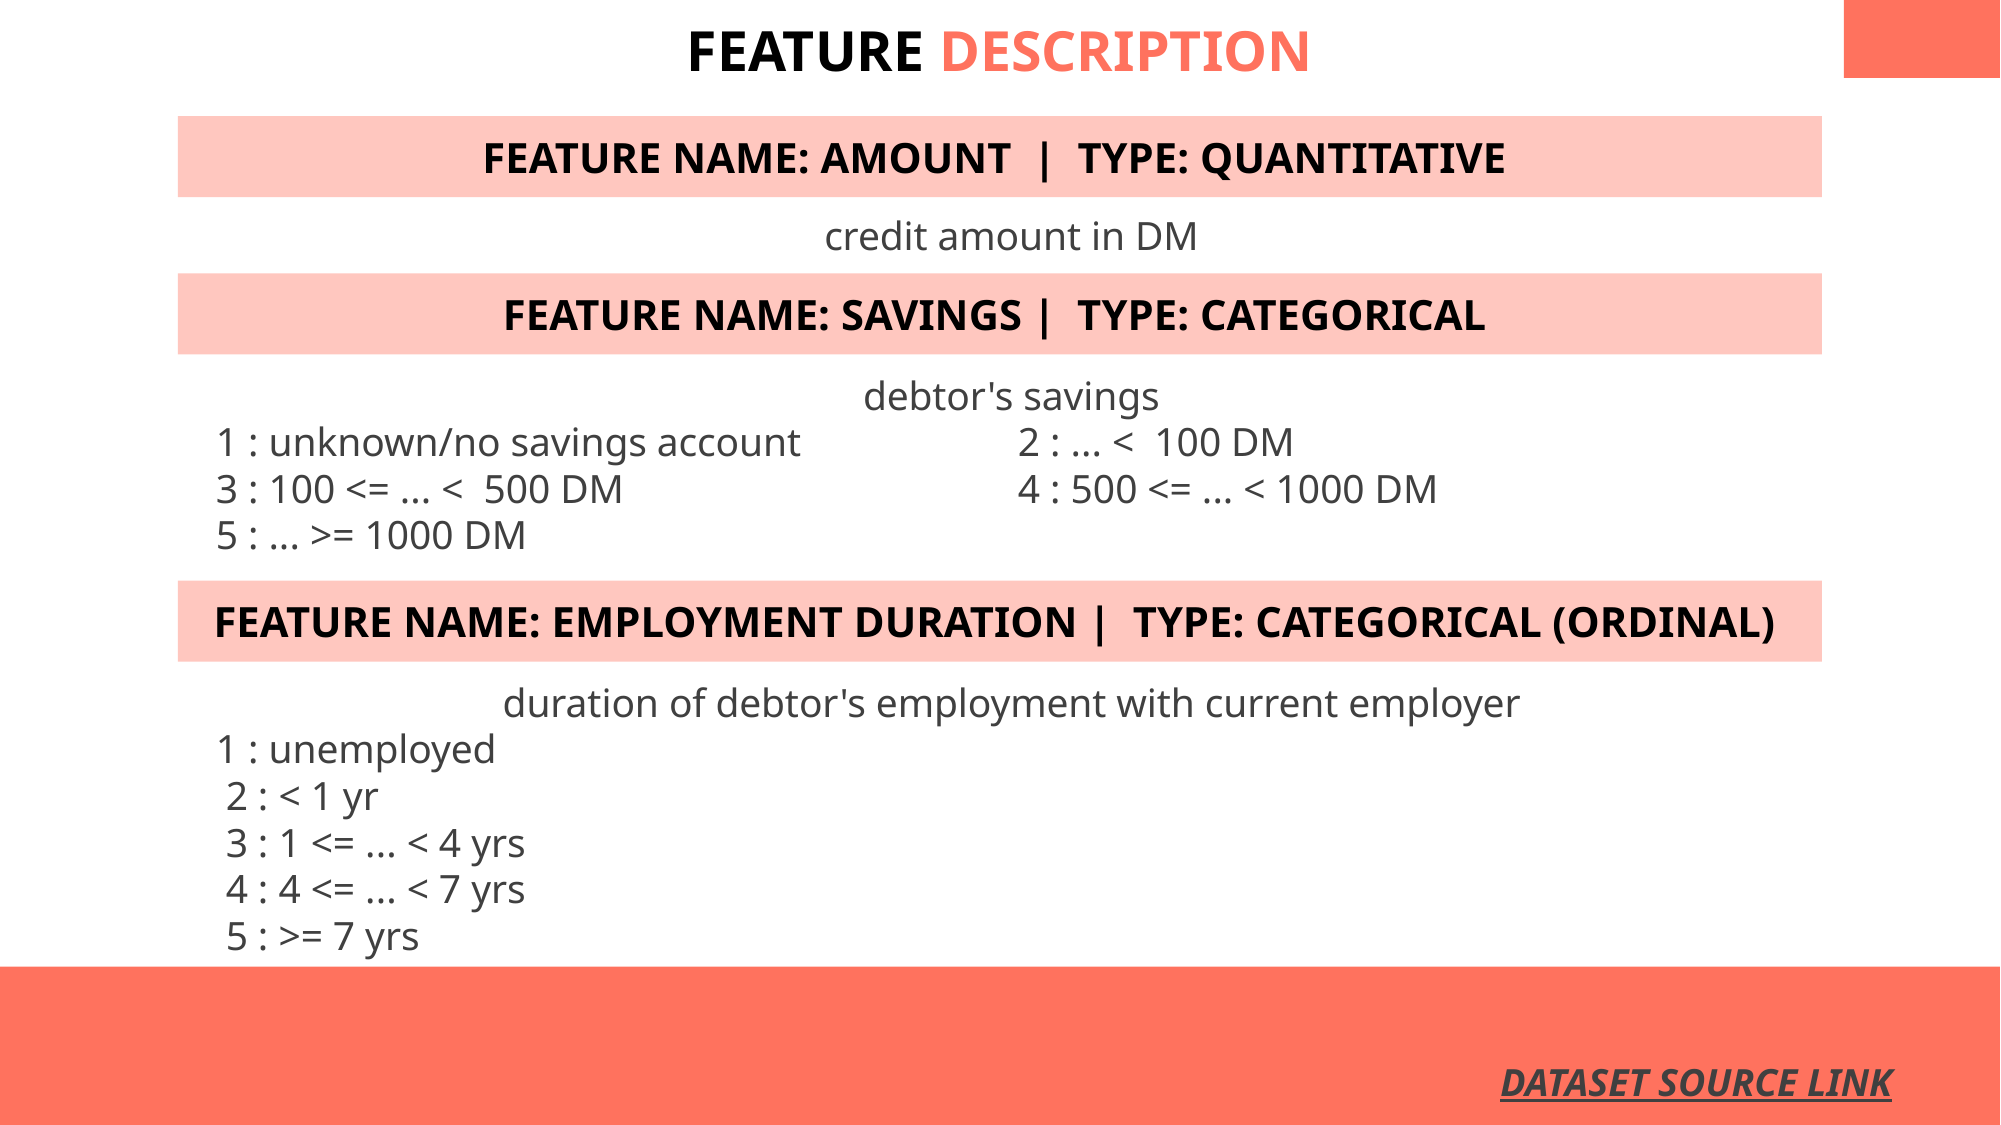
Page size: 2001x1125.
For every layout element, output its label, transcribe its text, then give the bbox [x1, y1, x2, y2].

text_box FEATURE NAME: SAVINGS | TYPE: CATEGORICAL [176, 271, 1824, 357]
title FEATURE DESCRIPTION [130, 0, 1870, 98]
text_box FEATURE NAME: EMPLOYMENT DURATION | TYPE: CATEGORICAL (ORDINAL) [176, 579, 1824, 664]
text_box credit amount in DM [177, 197, 1822, 271]
text_box duration of debtor's employment with current employer 1 : unemployed 2 : < 1 yr 3 : 1 <= ... < 4 yrs 4 : 4 <= ... < 7 yrs 5 : >= 7 yrs [177, 663, 1822, 968]
text_box debtor's savings 1 : unknown/no savings account 2 : ... < 100 DM 3 : 100 <= ... < 500 DM 4 : 500 <= ... < 1000 DM 5 : ... >= 1000 DM [177, 356, 1822, 579]
text_box FEATURE NAME: AMOUNT | TYPE: QUANTITATIVE [176, 114, 1824, 199]
text_box DATASET SOURCE LINK [1391, 1042, 2000, 1125]
